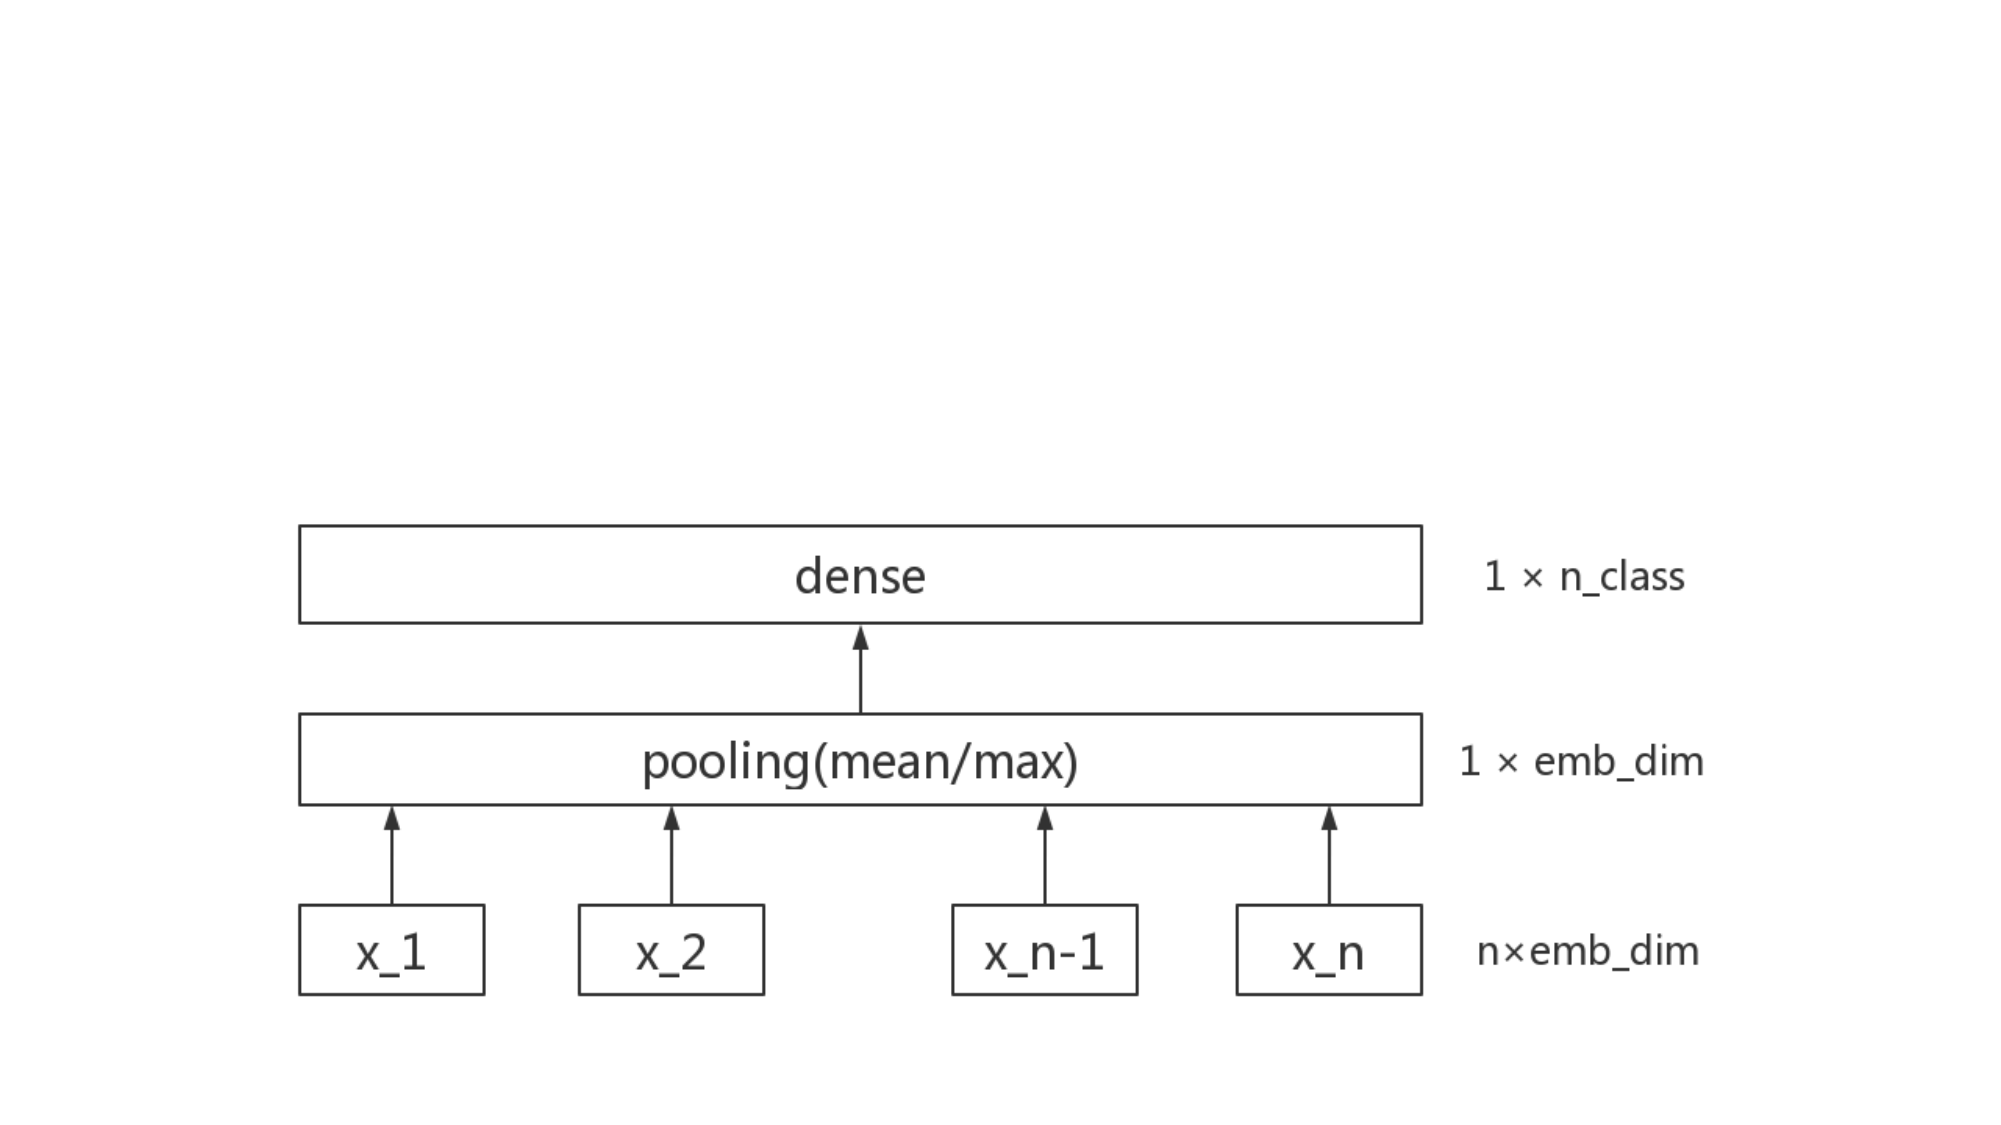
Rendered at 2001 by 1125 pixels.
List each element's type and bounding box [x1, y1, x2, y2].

picture [224, 451, 1775, 1045]
